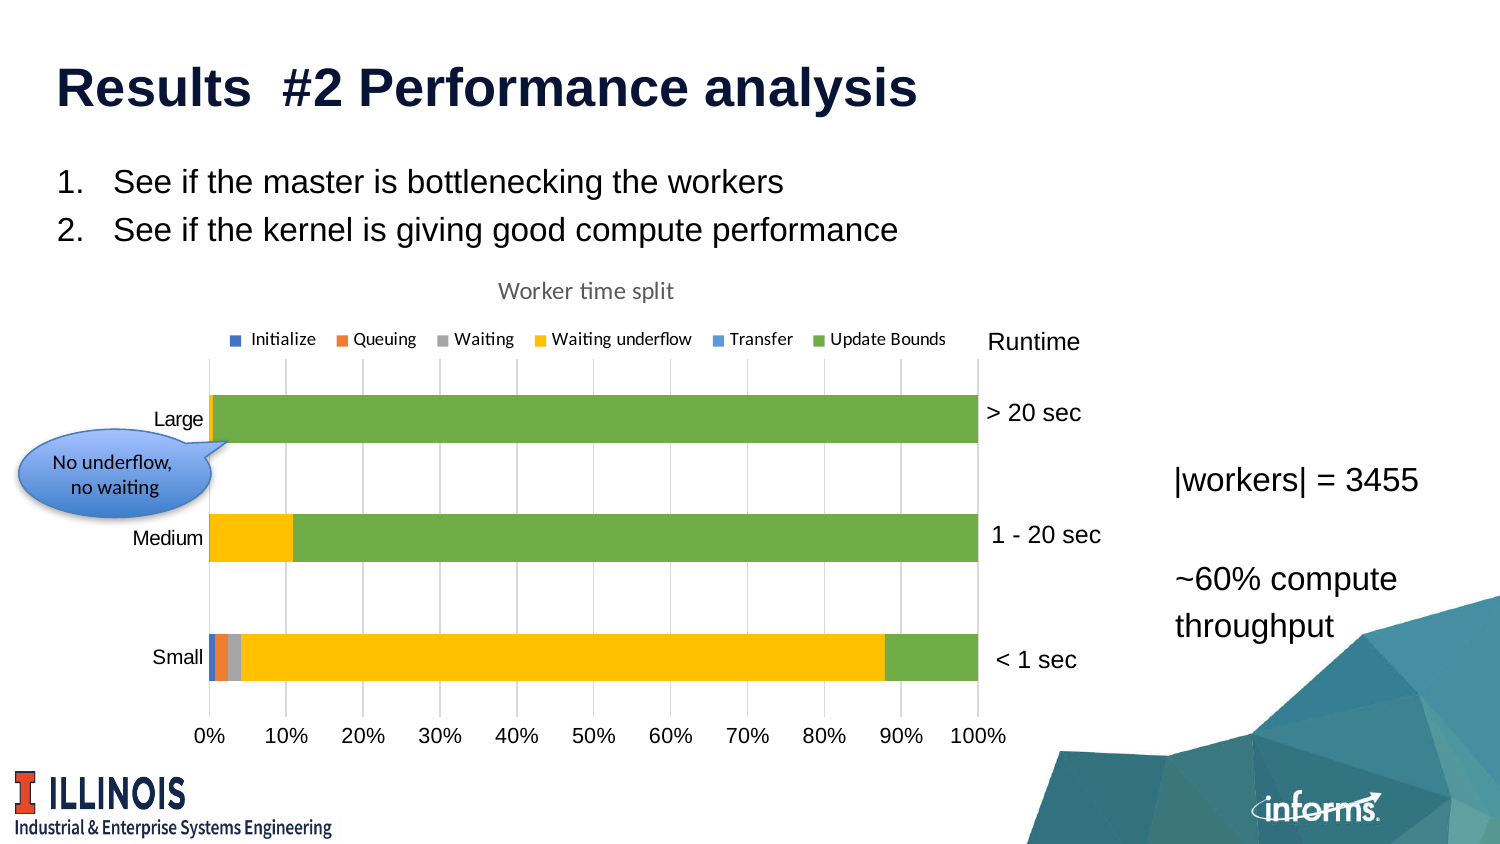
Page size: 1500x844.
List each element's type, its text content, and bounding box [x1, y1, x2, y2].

text_box No underflow, no waiting [18, 428, 126, 519]
text_box |workers| = 3455 [1158, 442, 1442, 505]
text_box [132, 264, 1124, 772]
picture [0, 0, 1500, 844]
title Results #2 Performance analysis [41, 35, 1365, 134]
text_box ~60% compute throughput [1160, 541, 1423, 652]
list See if the master is bottlenecking the workers See if the kernel is giving good compute performance [41, 144, 1394, 727]
